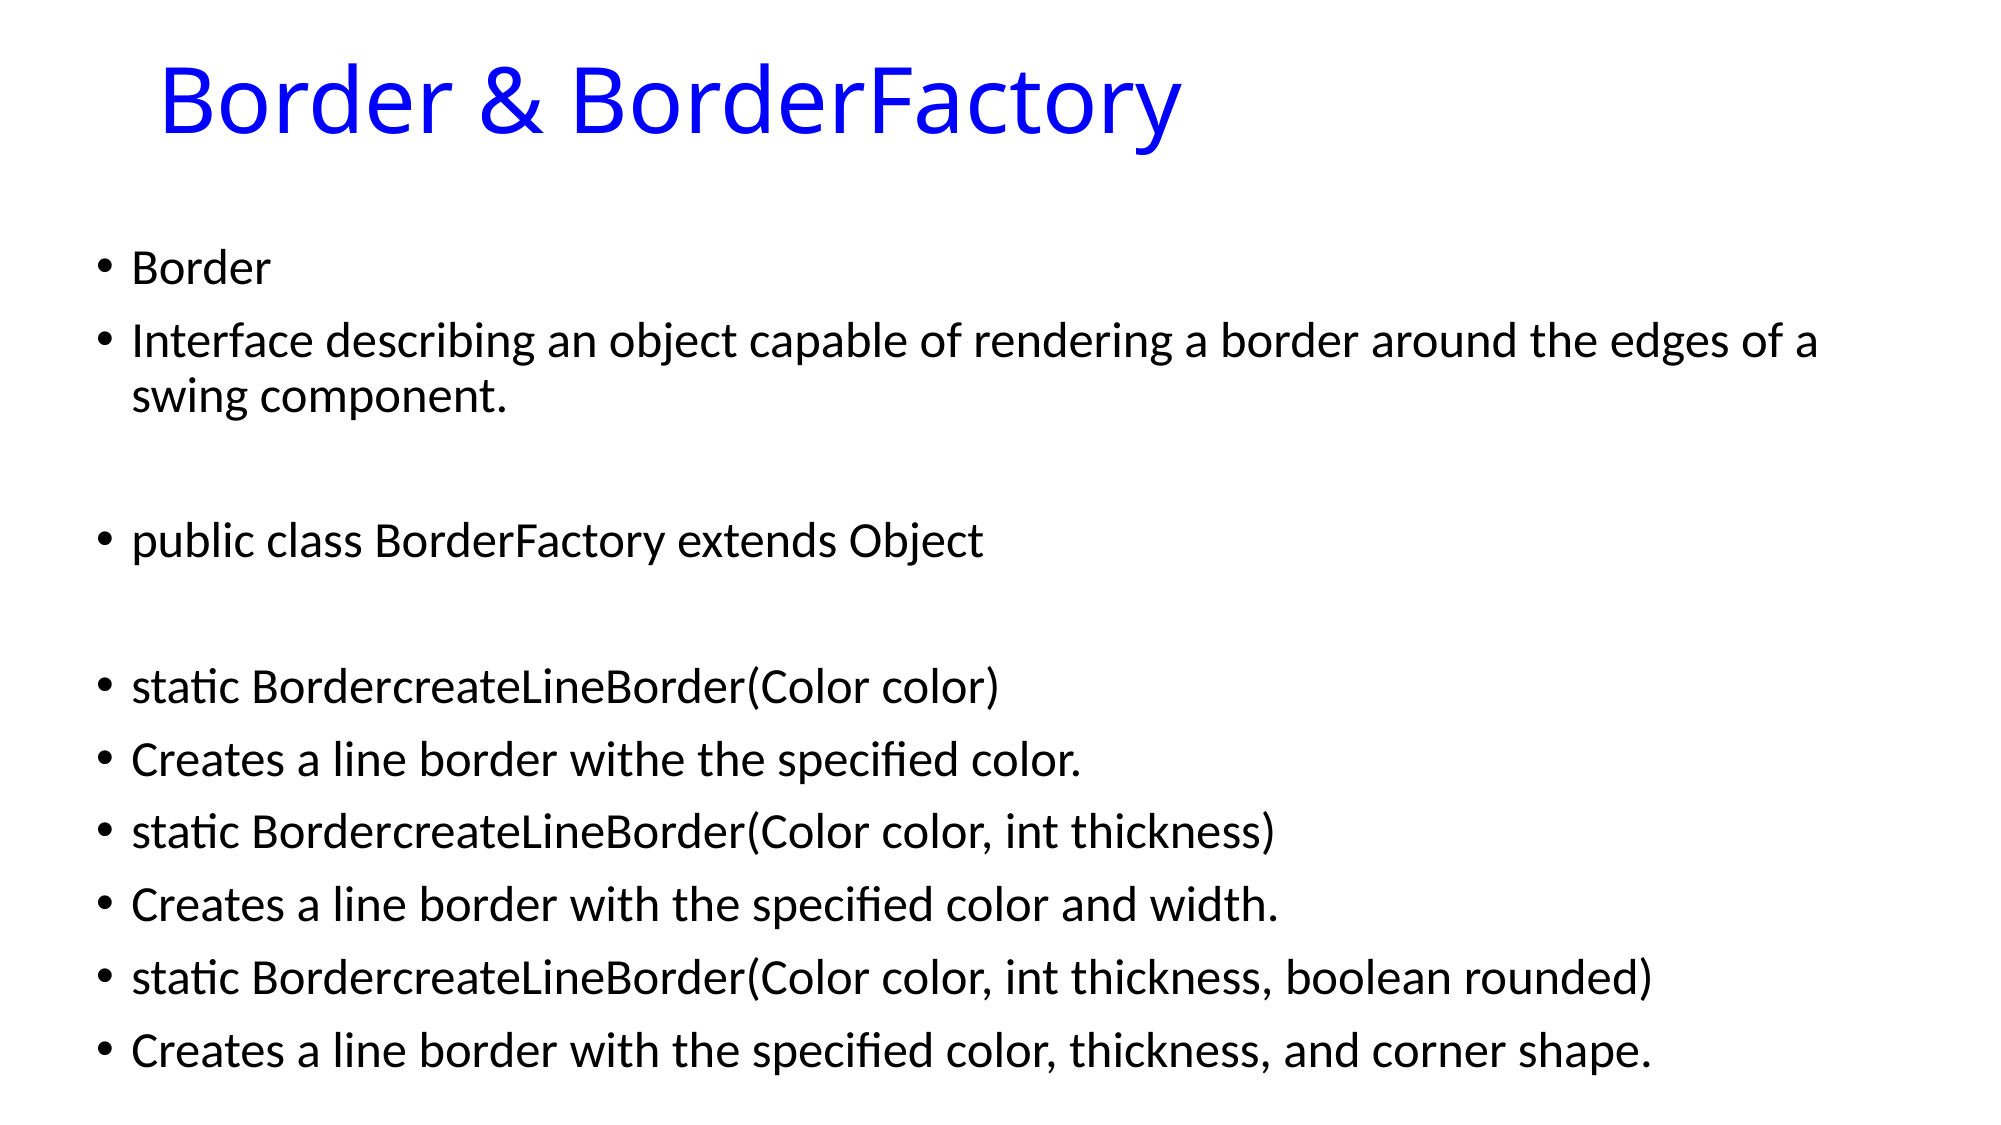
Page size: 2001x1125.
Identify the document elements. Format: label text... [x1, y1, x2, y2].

title Border & BorderFactory [142, 35, 1867, 173]
list Border Interface describing an object capable of rendering a border around the edges of a swing component. public class BorderFactory extends Object static Border createLineBorder(Color color) Creates a line border withe the specified color. static Border createLineBorder(Color color, int thickness) Creates a line border with the specified color and width. static Border createLineBorder(Color color, int thickness, boolean rounded) Creates a line border with the specified color, thickness, and corner shape. [81, 233, 1928, 1090]
